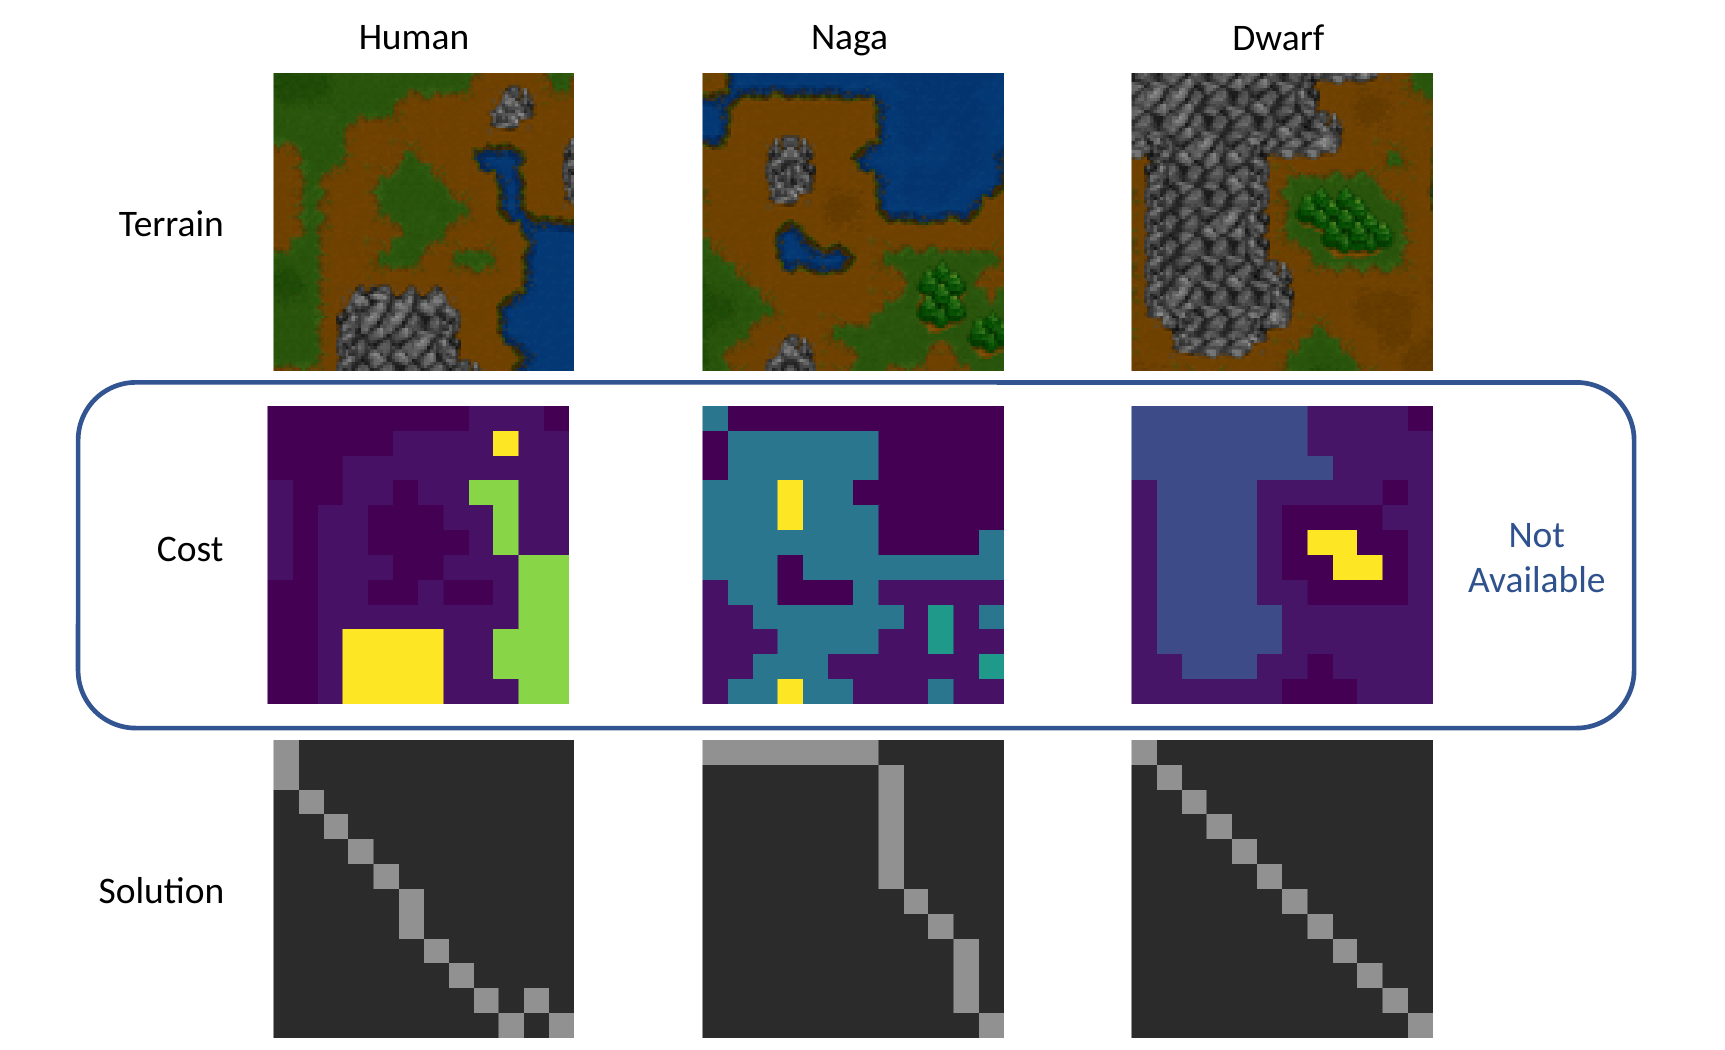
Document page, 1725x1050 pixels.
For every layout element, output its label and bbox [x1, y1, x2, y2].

text_box [78, 4, 1635, 1046]
